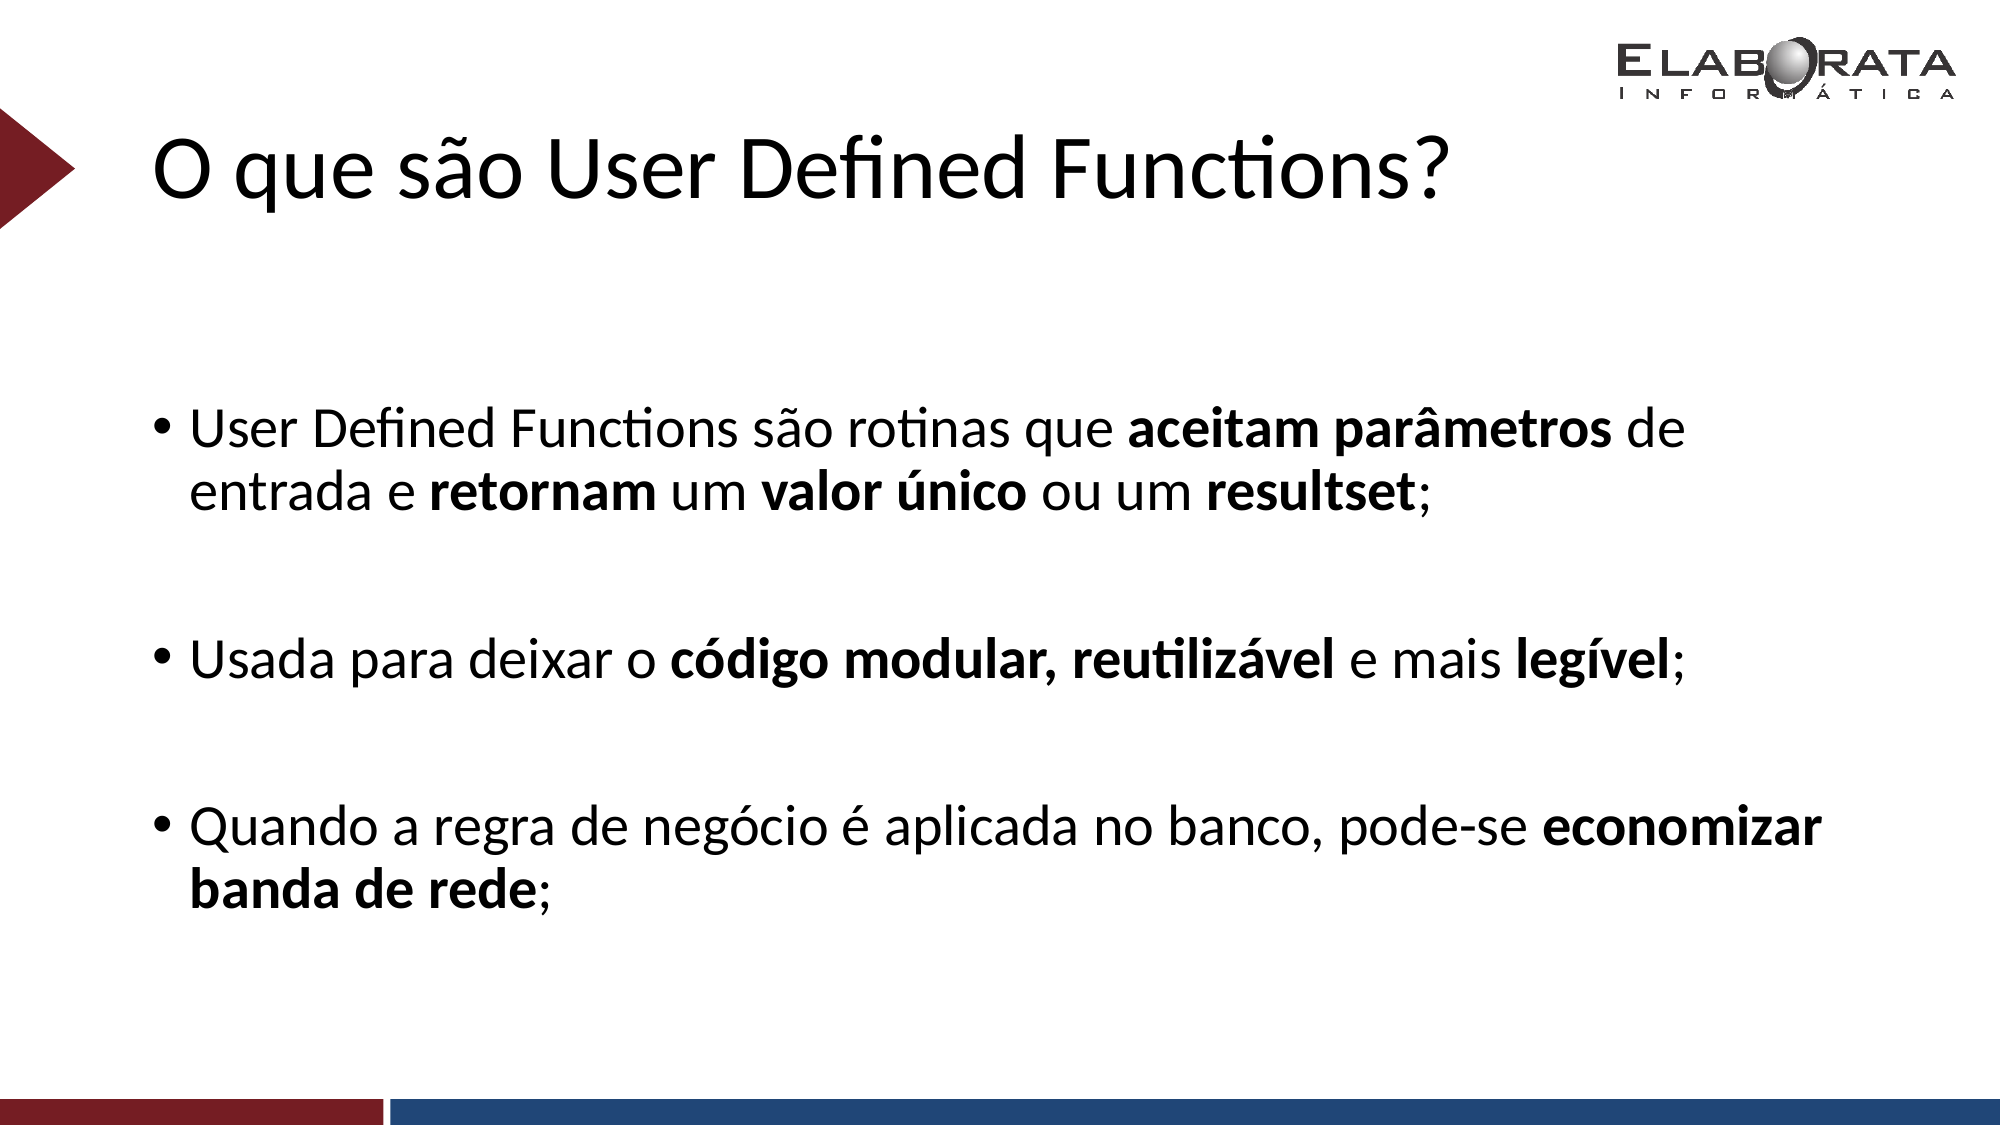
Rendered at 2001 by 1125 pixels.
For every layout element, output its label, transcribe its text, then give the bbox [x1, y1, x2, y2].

title O que são User Defined Functions? [137, 59, 1863, 278]
text_box User Defined Functions são rotinas que aceitam parâmetros de entrada e retornam um valor único ou um resultset; Usada para deixar o código modular, reutilizável e mais legível; Quando a regra de negócio é aplicada no banco, pode-se economizar banda de rede; [137, 299, 1863, 1014]
picture [1618, 37, 1956, 99]
